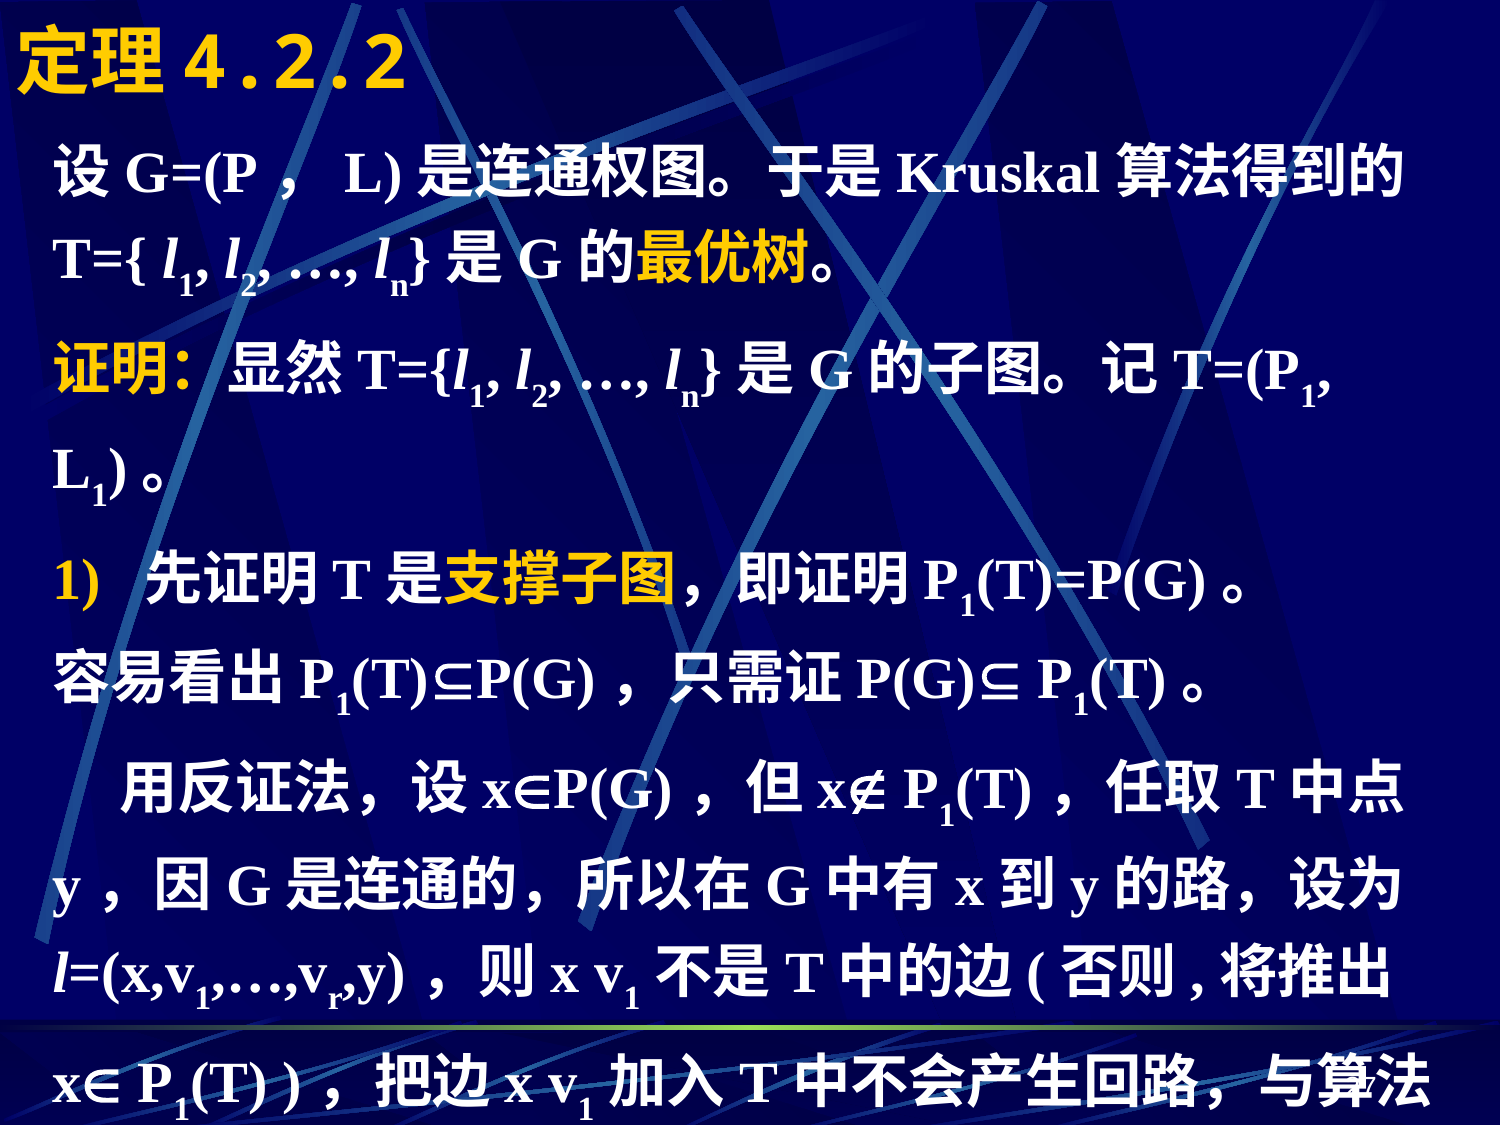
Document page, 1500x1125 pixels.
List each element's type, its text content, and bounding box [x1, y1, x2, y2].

slide_number 27 [1079, 1035, 1393, 1111]
list 设G=(P，L)是连通权图。于是Kruskal算法得到的 T={ l1, l2, …, ln}是G的最优树。 证明：显然T={l1, l2, …, ln}是G的子图。记T=(P1, L1)。 1) 先证明T是支撑子图，即证明P1(T)=P(G)。 容易看出P1(T)P(G)，只需证P(G) P1(T)。 用反证法，设xP(G)，但x P1(T)，任取T中点y，因G是连通的，所以在G中有x到y的路，设为l=(x,v1,…,vr,y)，则x v1不是T中的边(否则,将推出 x P1(T) )，把边x v1加入T中不会产生回路，与算法停于T矛盾。故必有P(G) P1(T) ，所以，P(G)= P1(T)。 [37, 112, 1475, 1038]
title 定理4.2.2 [0, 4, 1276, 112]
